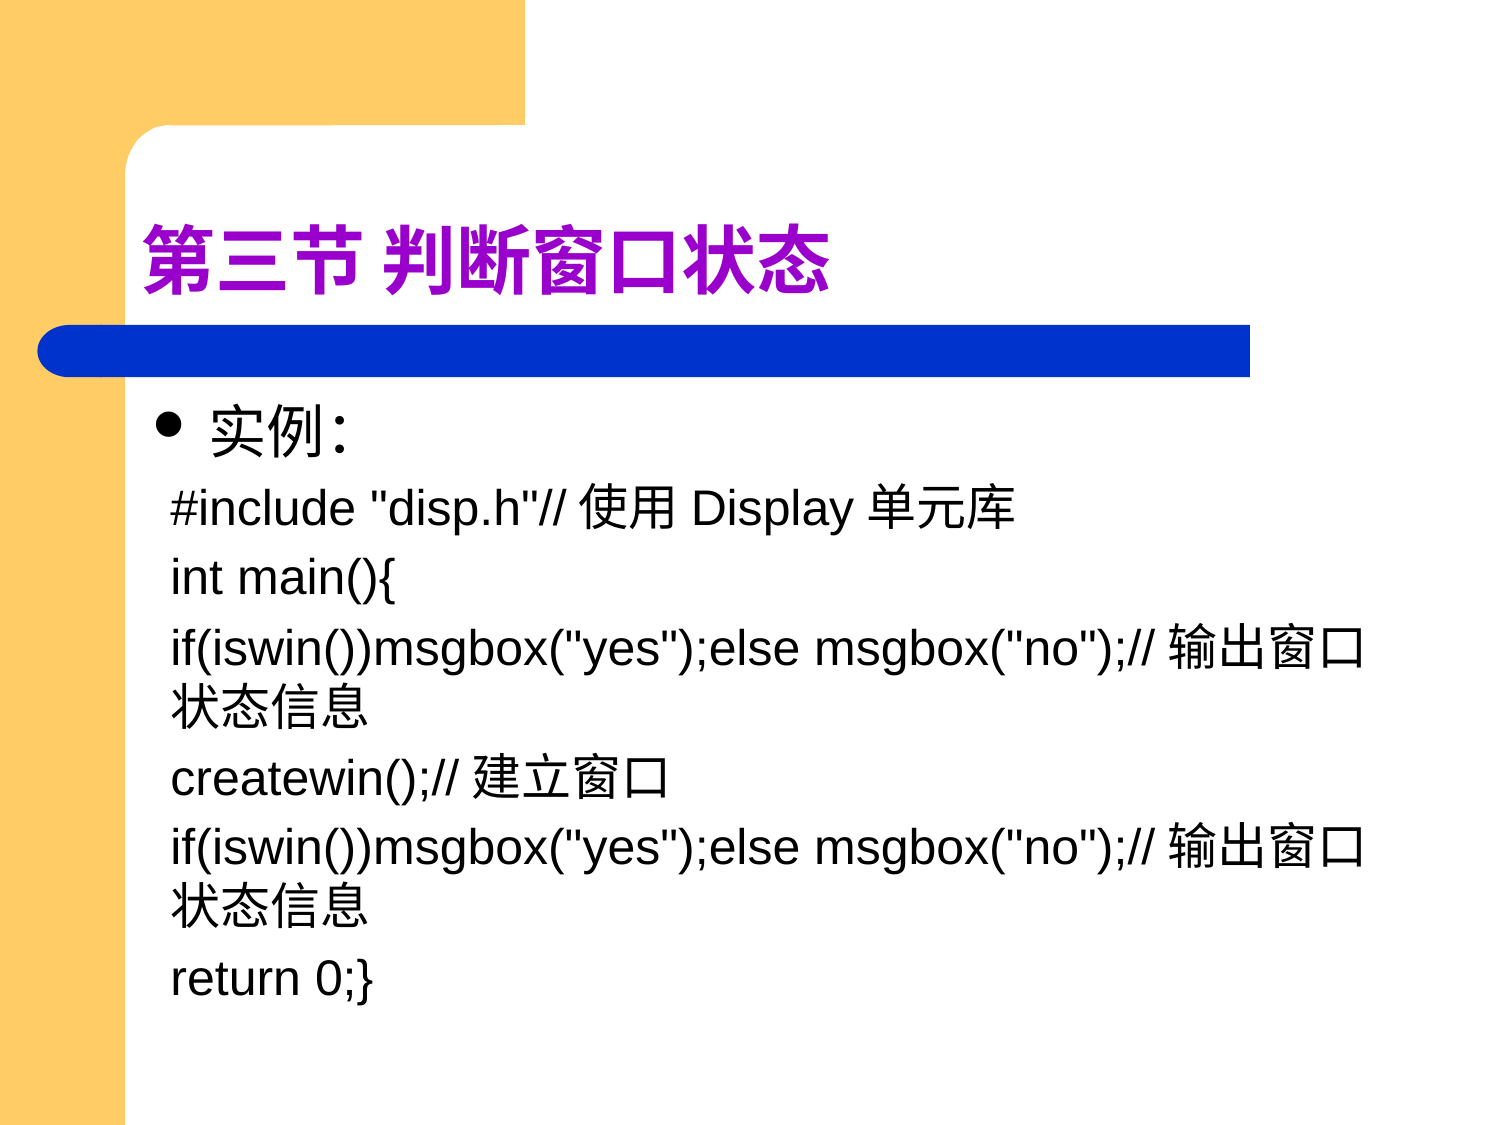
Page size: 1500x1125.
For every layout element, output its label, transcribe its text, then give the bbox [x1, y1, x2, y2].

list 实例： #include "disp.h"//使用Display单元库 int main(){ if(iswin())msgbox("yes");else msgbox("no");//输出窗口状态信息 createwin();//建立窗口 if(iswin())msgbox("yes");else msgbox("no");//输出窗口状态信息 return 0;} [137, 387, 1400, 999]
title 第三节 判断窗口状态 [125, 125, 1425, 313]
